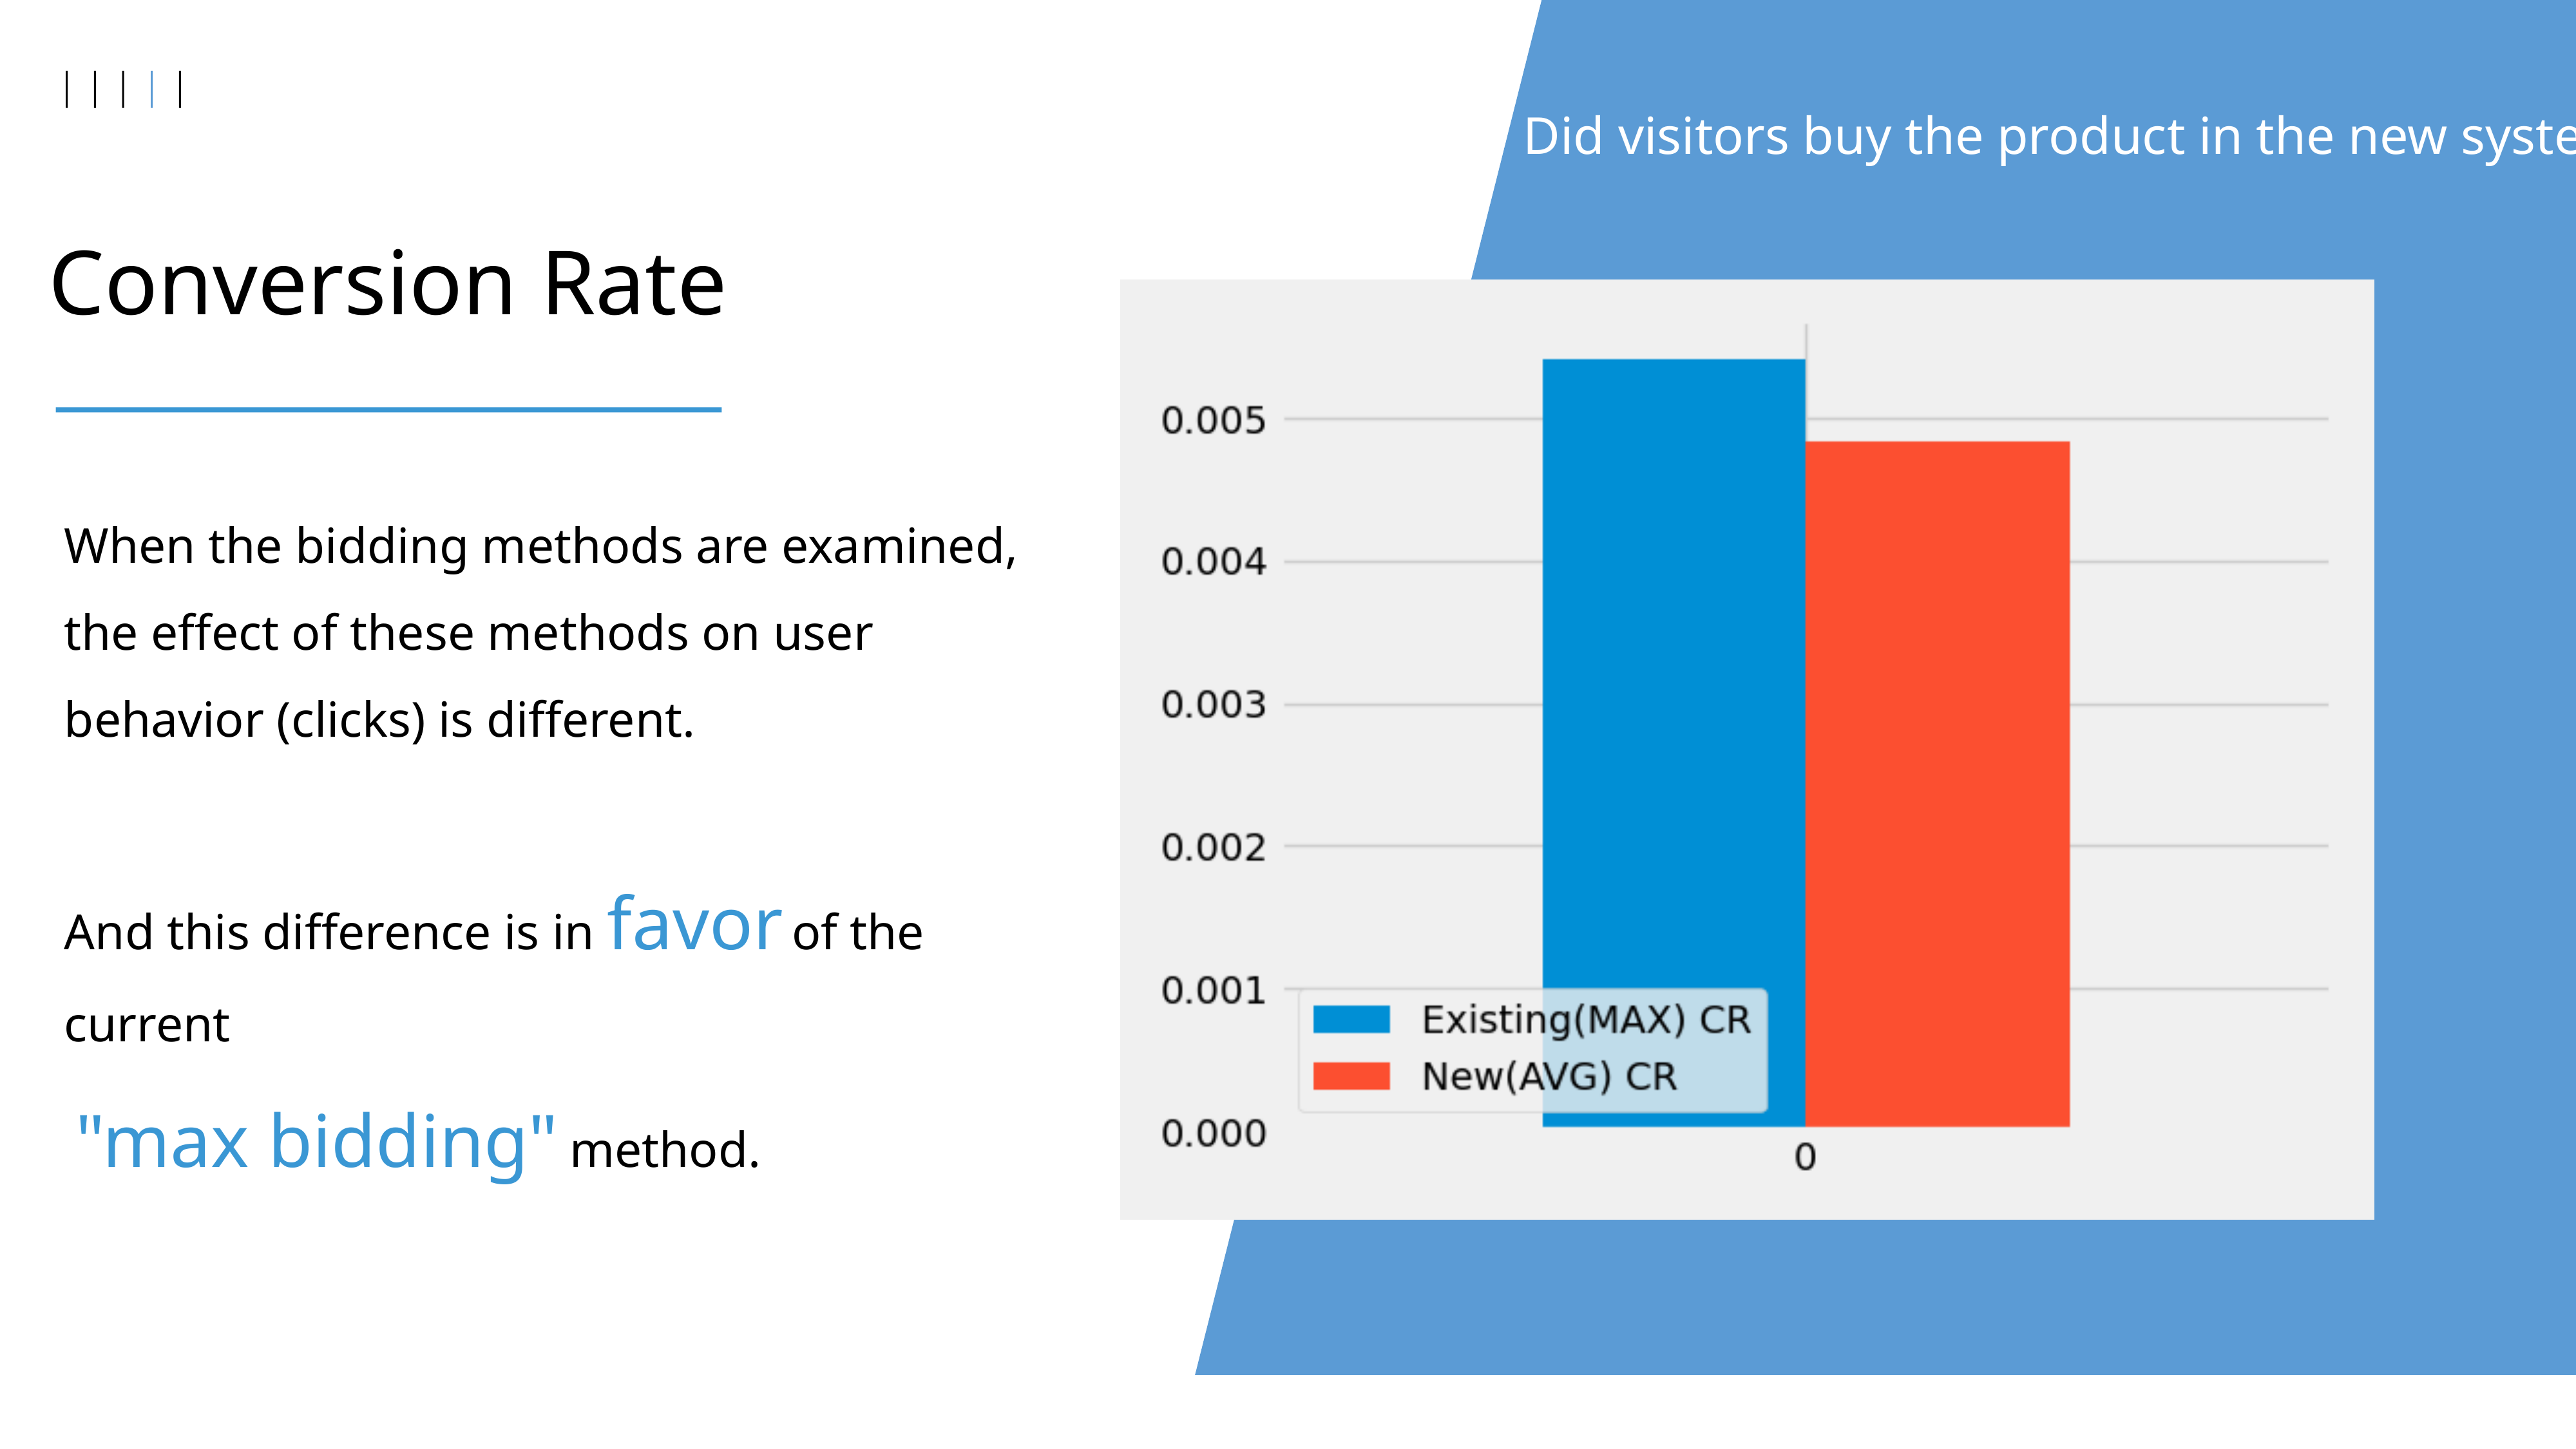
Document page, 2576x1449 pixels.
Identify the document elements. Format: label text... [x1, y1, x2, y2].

picture [1120, 279, 2374, 1220]
text_box [1516, 0, 2576, 98]
text_box Conversion Rate [39, 221, 1121, 337]
text_box [1194, 110, 2576, 1376]
text_box When the bidding methods are examined, the effect of these methods on user behavior (clicks) is different. And this difference is in favor of the current "max bidding" method. [55, 481, 1064, 1186]
text_box [55, 406, 722, 413]
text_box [104, 32, 142, 147]
text_box Did visitors buy the product in the new system? [1513, 98, 2576, 169]
